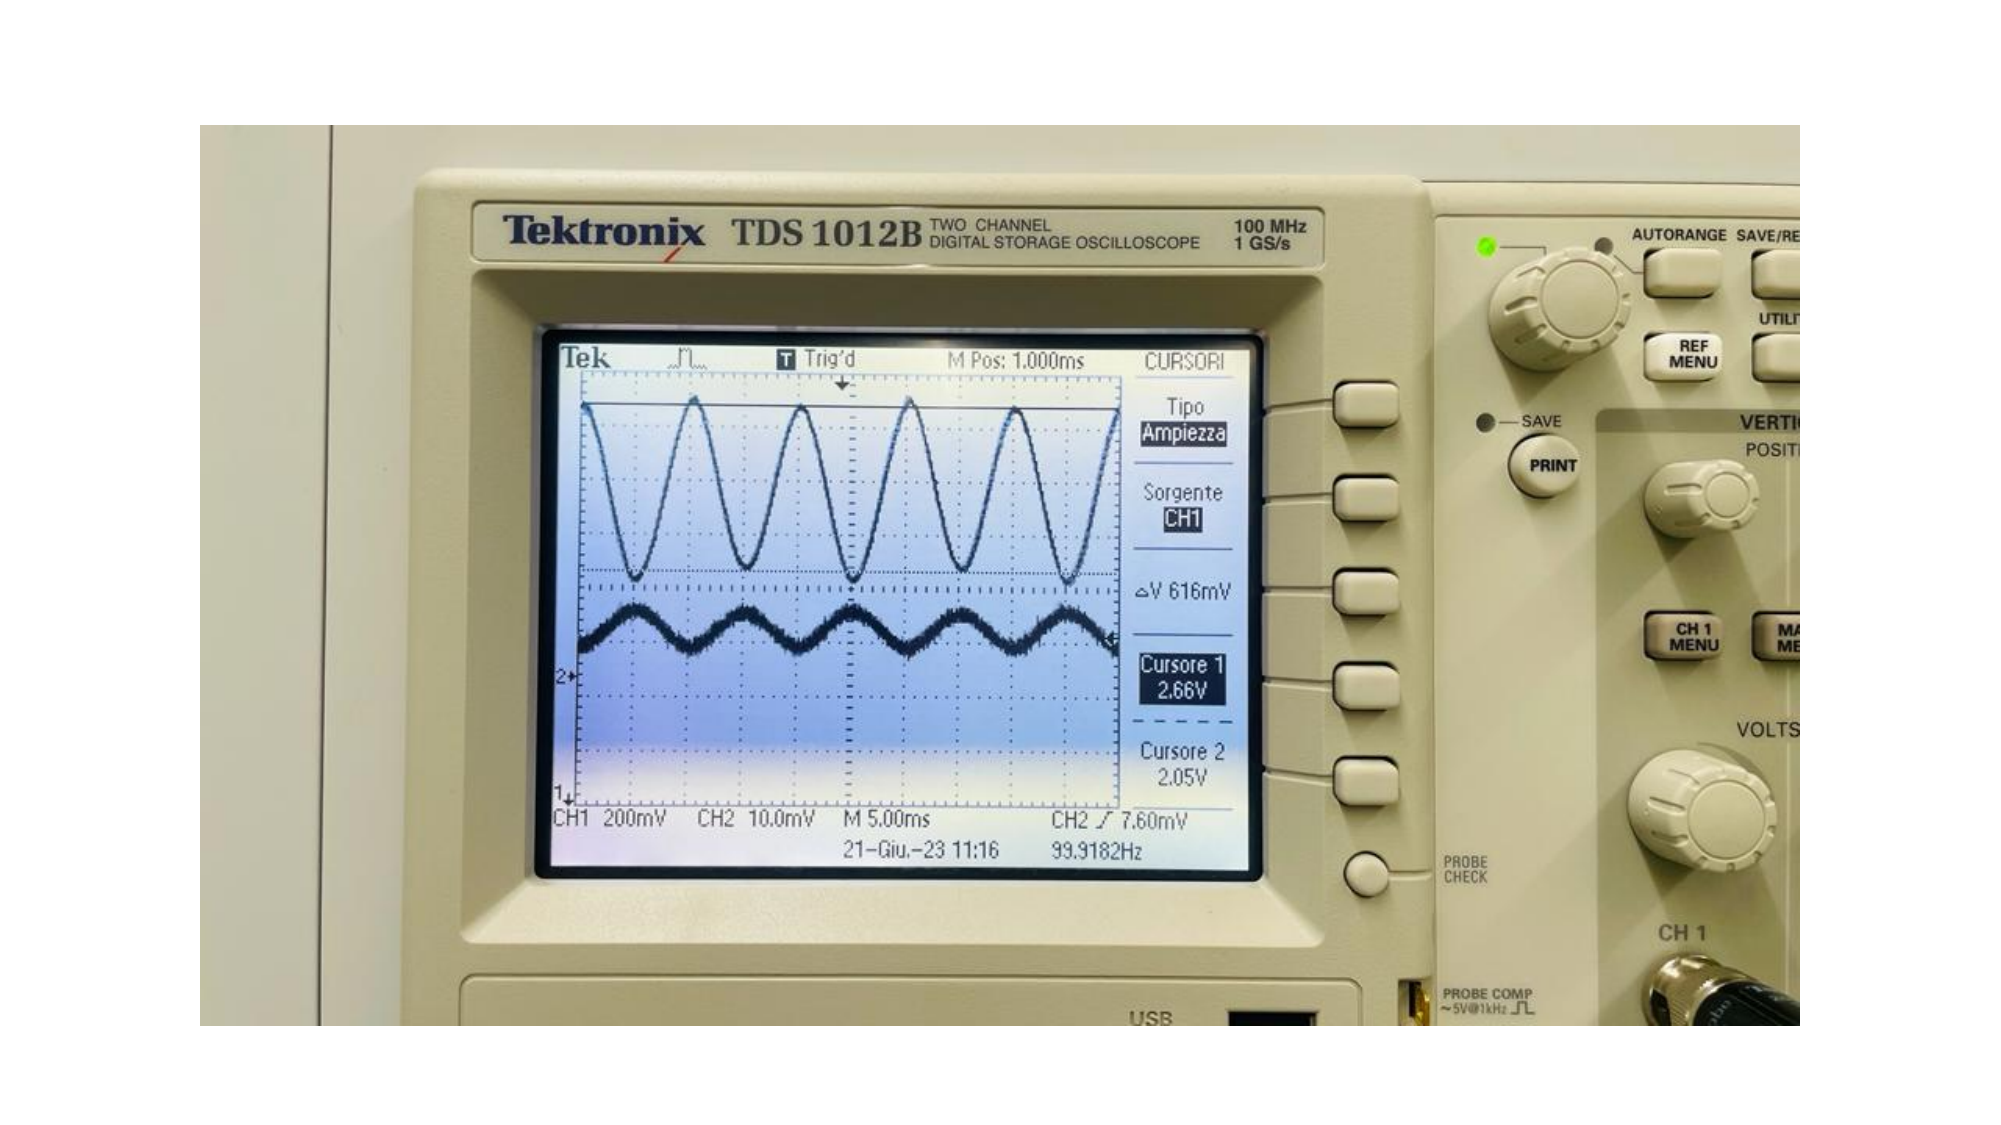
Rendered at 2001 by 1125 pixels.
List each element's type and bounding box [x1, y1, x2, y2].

picture [199, 125, 1800, 1026]
